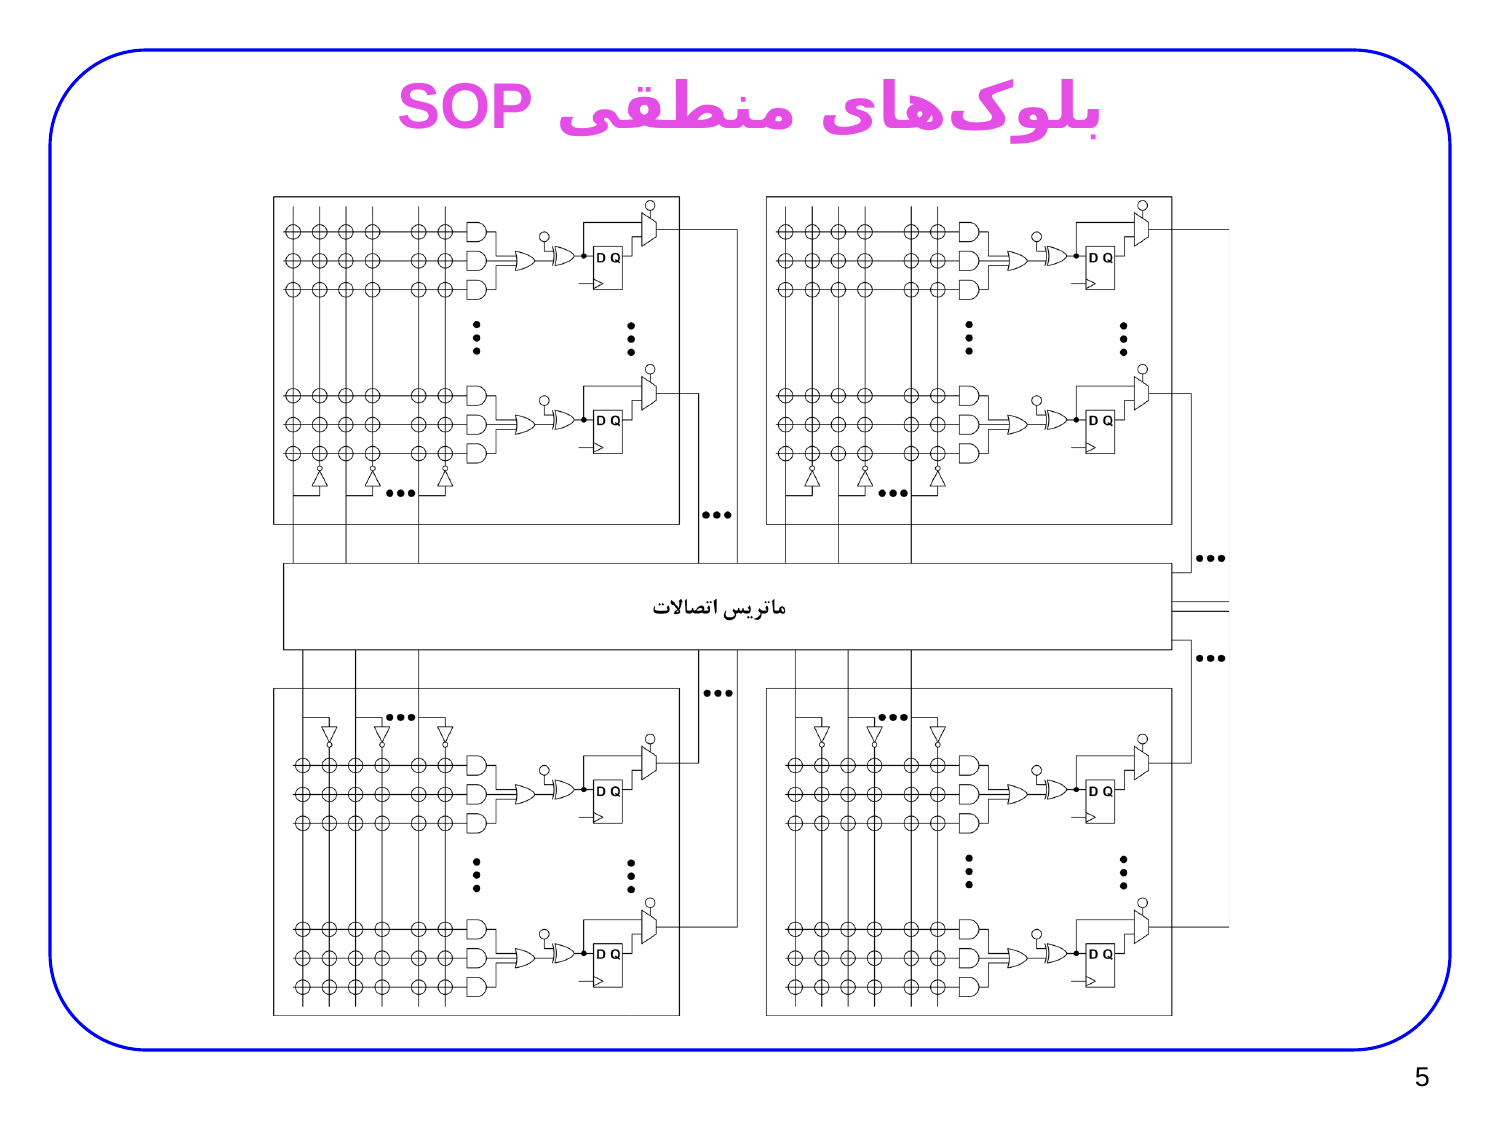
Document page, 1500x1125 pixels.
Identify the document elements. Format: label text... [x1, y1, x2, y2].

title بلوک‌های منطقی SOP [113, 66, 1389, 140]
slide_number 5 [1351, 1047, 1444, 1104]
picture [272, 196, 1230, 1016]
